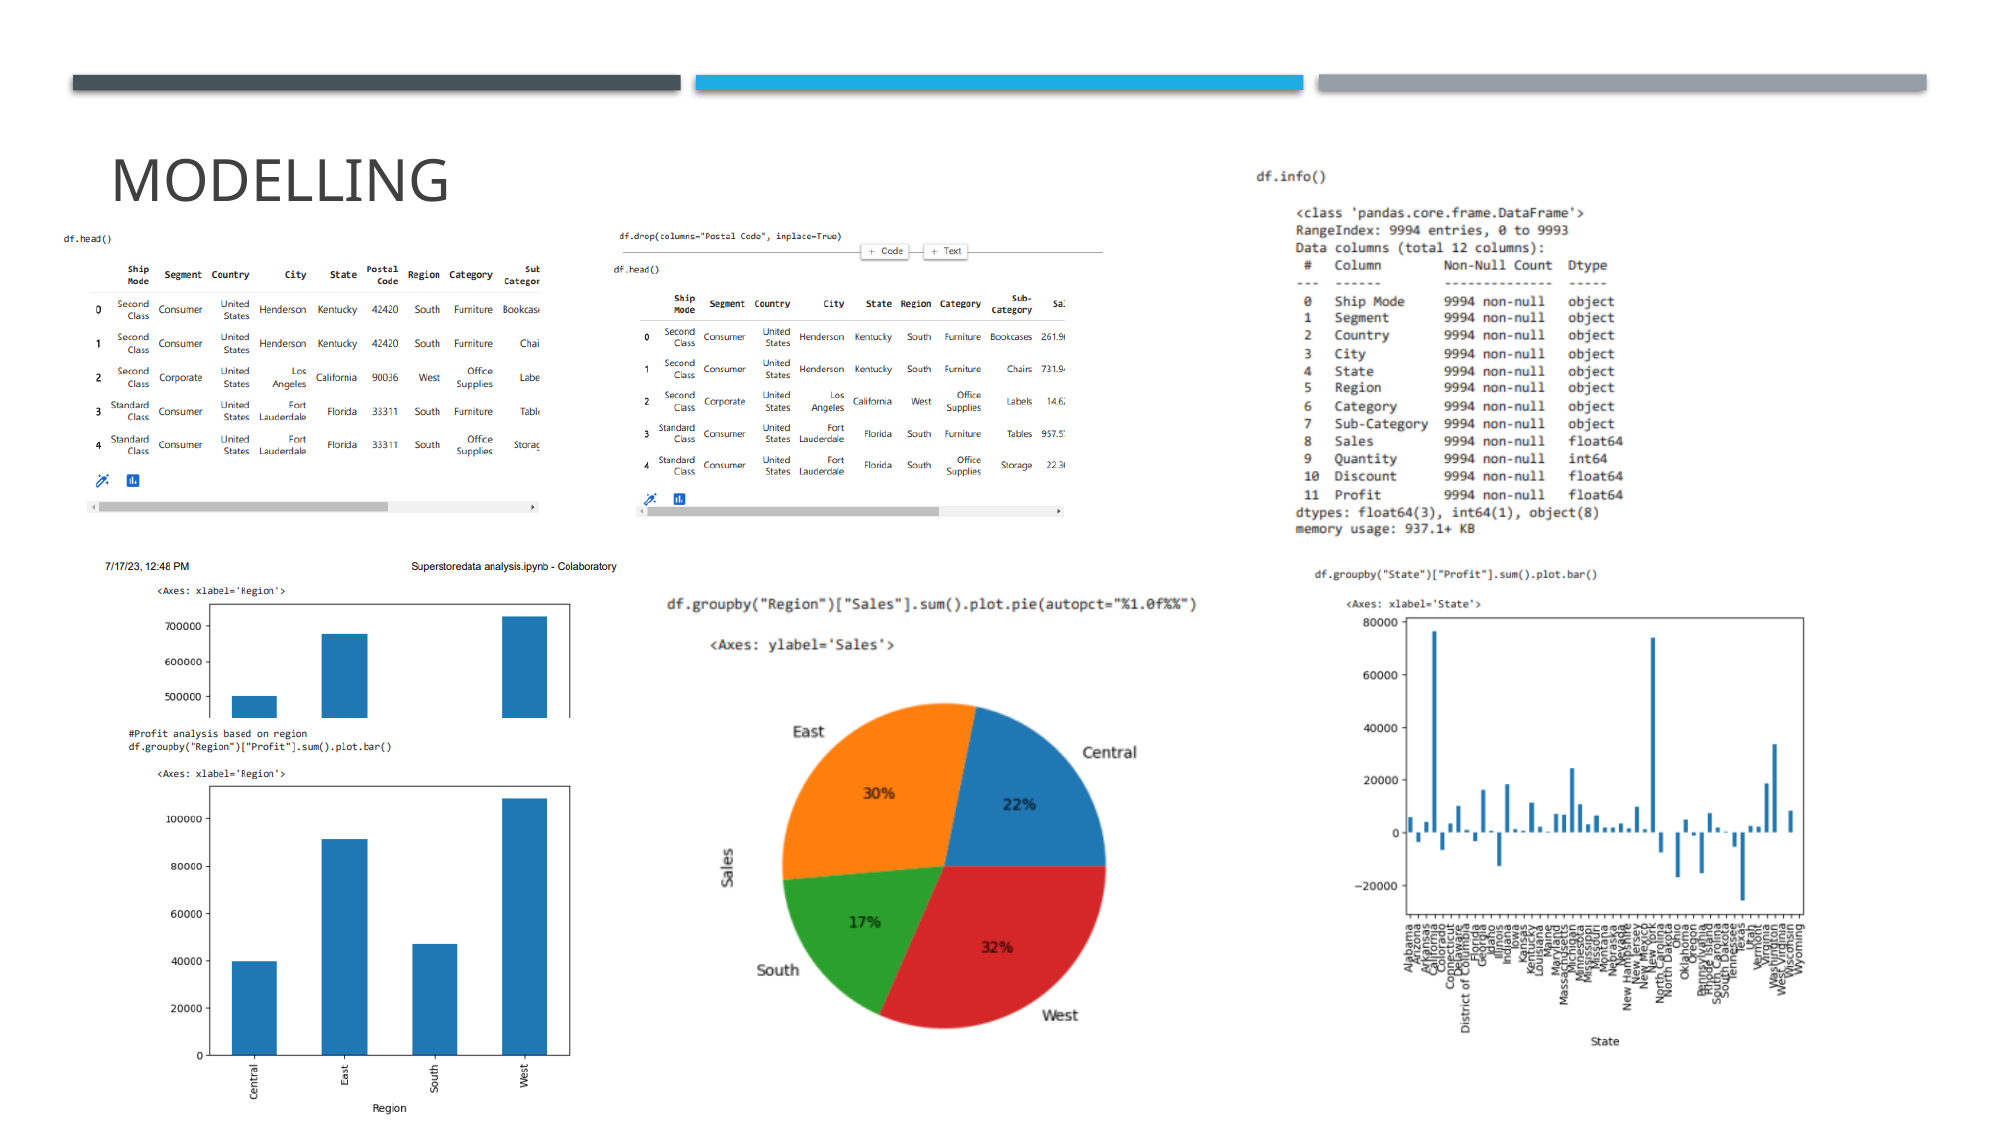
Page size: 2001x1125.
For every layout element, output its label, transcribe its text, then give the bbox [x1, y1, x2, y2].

title MODELLING [95, 81, 1905, 276]
picture [1233, 161, 1638, 549]
picture [599, 223, 1104, 523]
picture [40, 223, 586, 523]
picture [94, 561, 1235, 1122]
picture [1292, 561, 1874, 1058]
